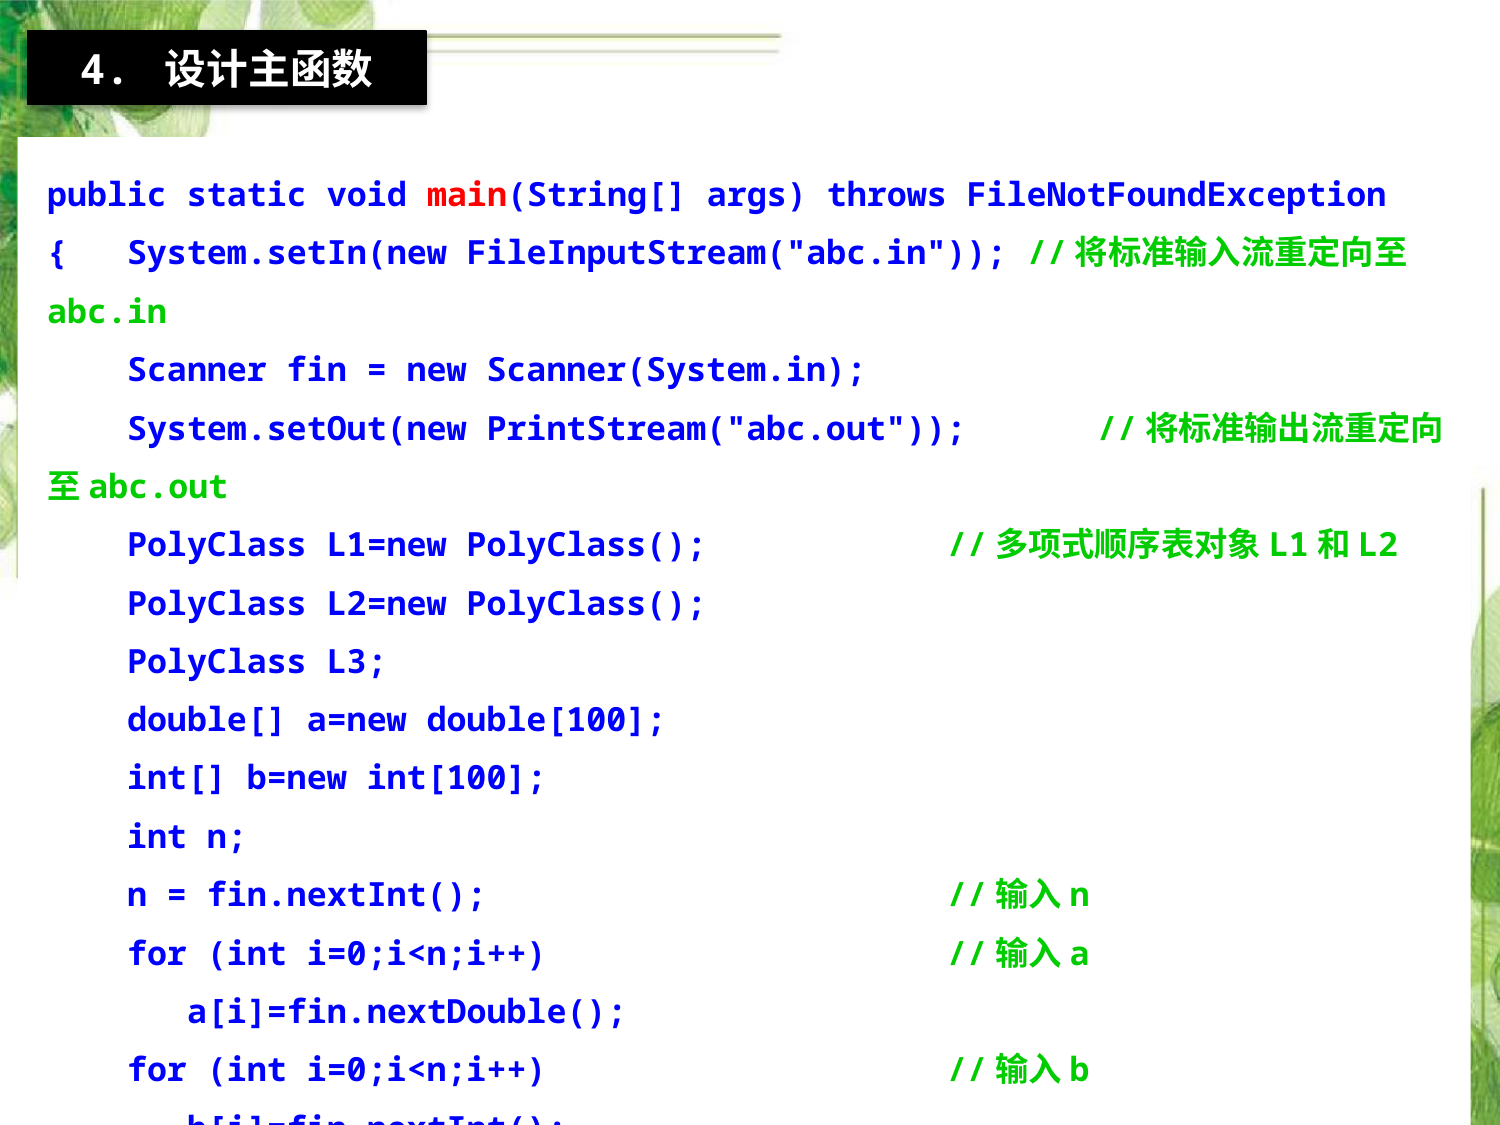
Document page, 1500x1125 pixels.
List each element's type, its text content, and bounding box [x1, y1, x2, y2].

text_box public static void main(String[] args) throws FileNotFoundException { System.setIn(new FileInputStream("abc.in")); //将标准输入流重定向至abc.in Scanner fin = new Scanner(System.in); System.setOut(new PrintStream("abc.out")); //将标准输出流重定向至abc.out PolyClass L1=new PolyClass(); //多项式顺序表对象L1和L2 PolyClass L2=new PolyClass(); PolyClass L3; double[] a=new double[100]; int[] b=new int[100]; int n; n = fin.nextInt(); //输入n for (int i=0;i<n;i++) //输入a a[i]=fin.nextDouble(); for (int i=0;i<n;i++) //输入b b[i]=fin.nextInt(); [16, 135, 1473, 1125]
text_box 4. 设计主函数 [27, 30, 427, 105]
picture [0, 0, 1500, 1125]
